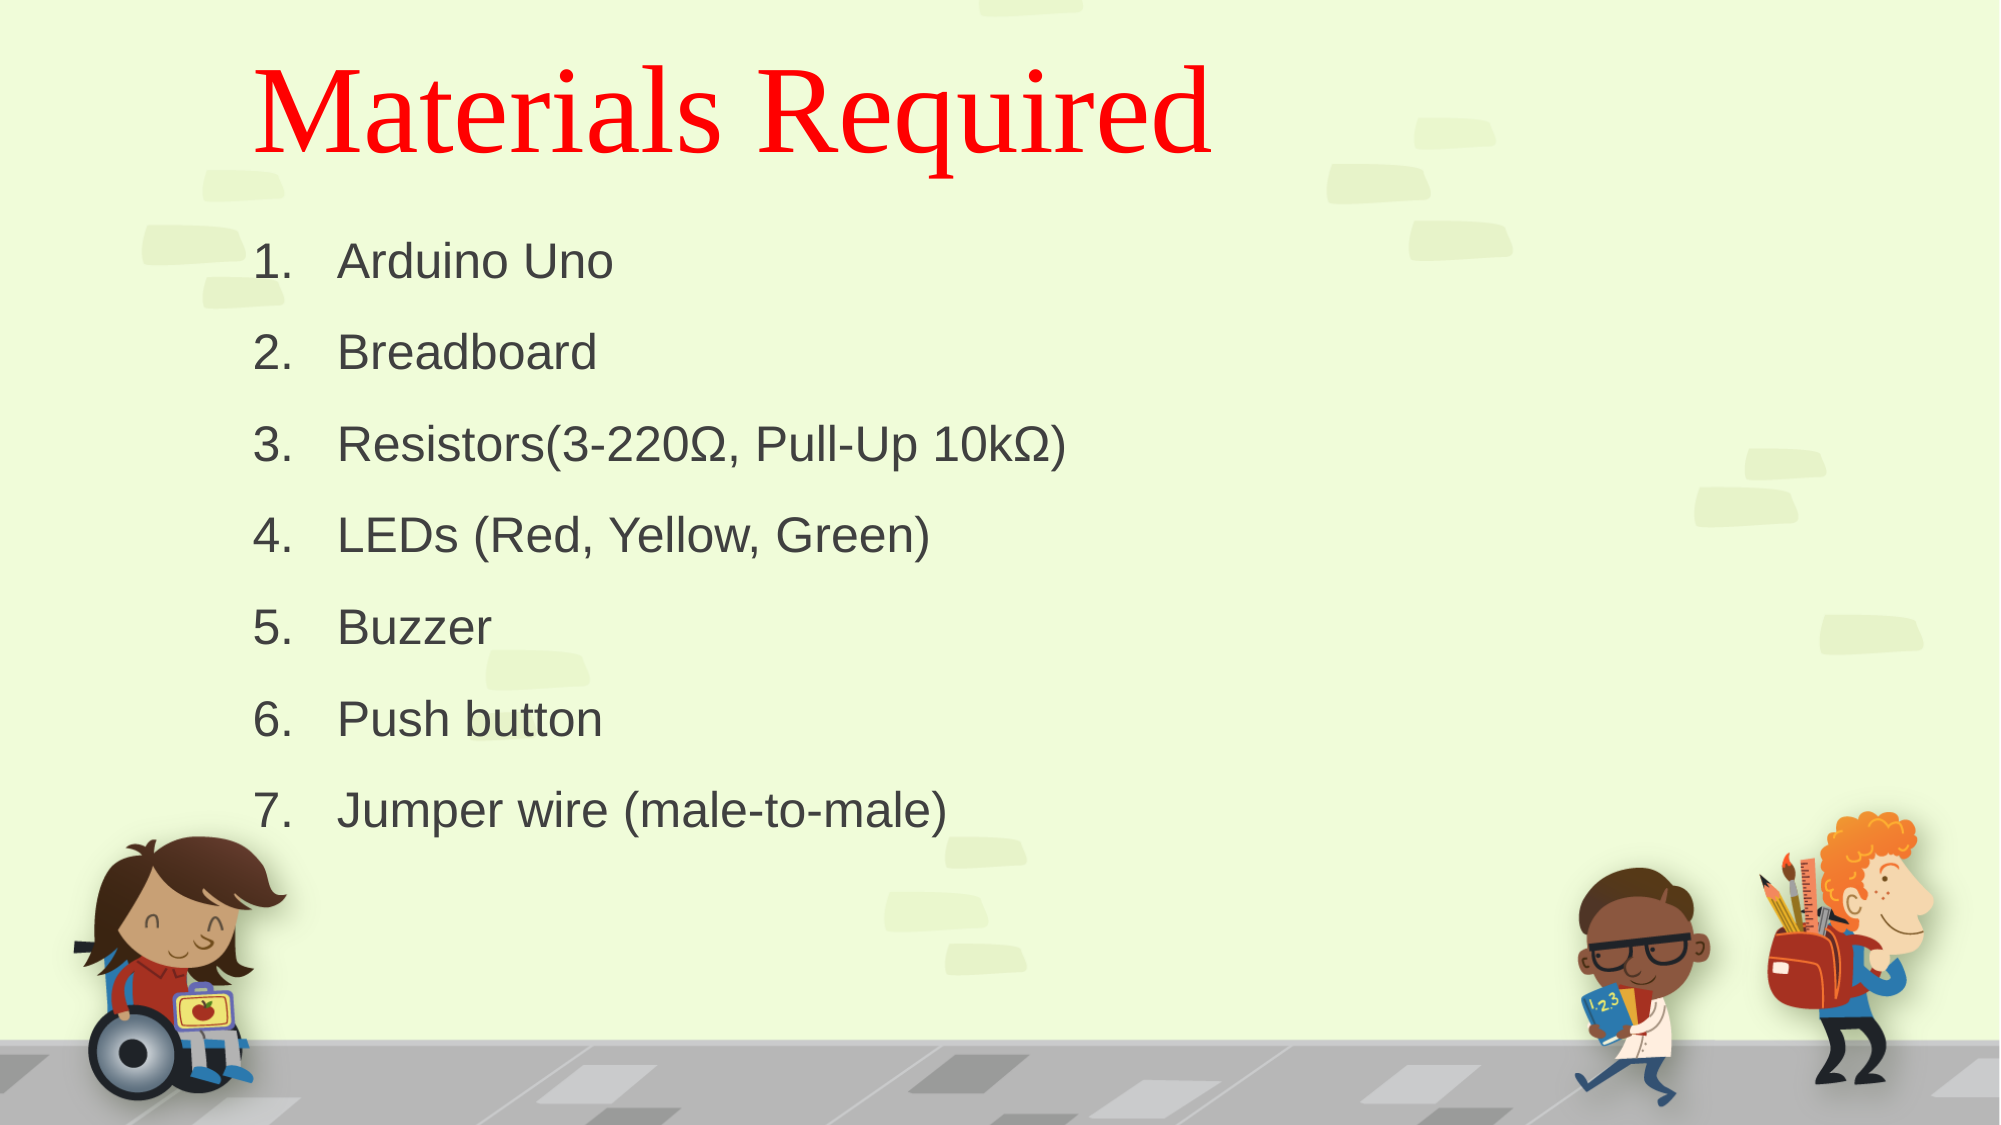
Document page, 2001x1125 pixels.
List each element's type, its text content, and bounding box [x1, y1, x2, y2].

list Arduino Uno Breadboard Resistors(3-220Ω, Pull-Up 10kΩ) LEDs (Red, Yellow, Green) Buzzer Push button Jumper wire (male-to-male) [237, 210, 1750, 864]
title Materials Required [237, 24, 1750, 188]
picture [0, 0, 2000, 1125]
